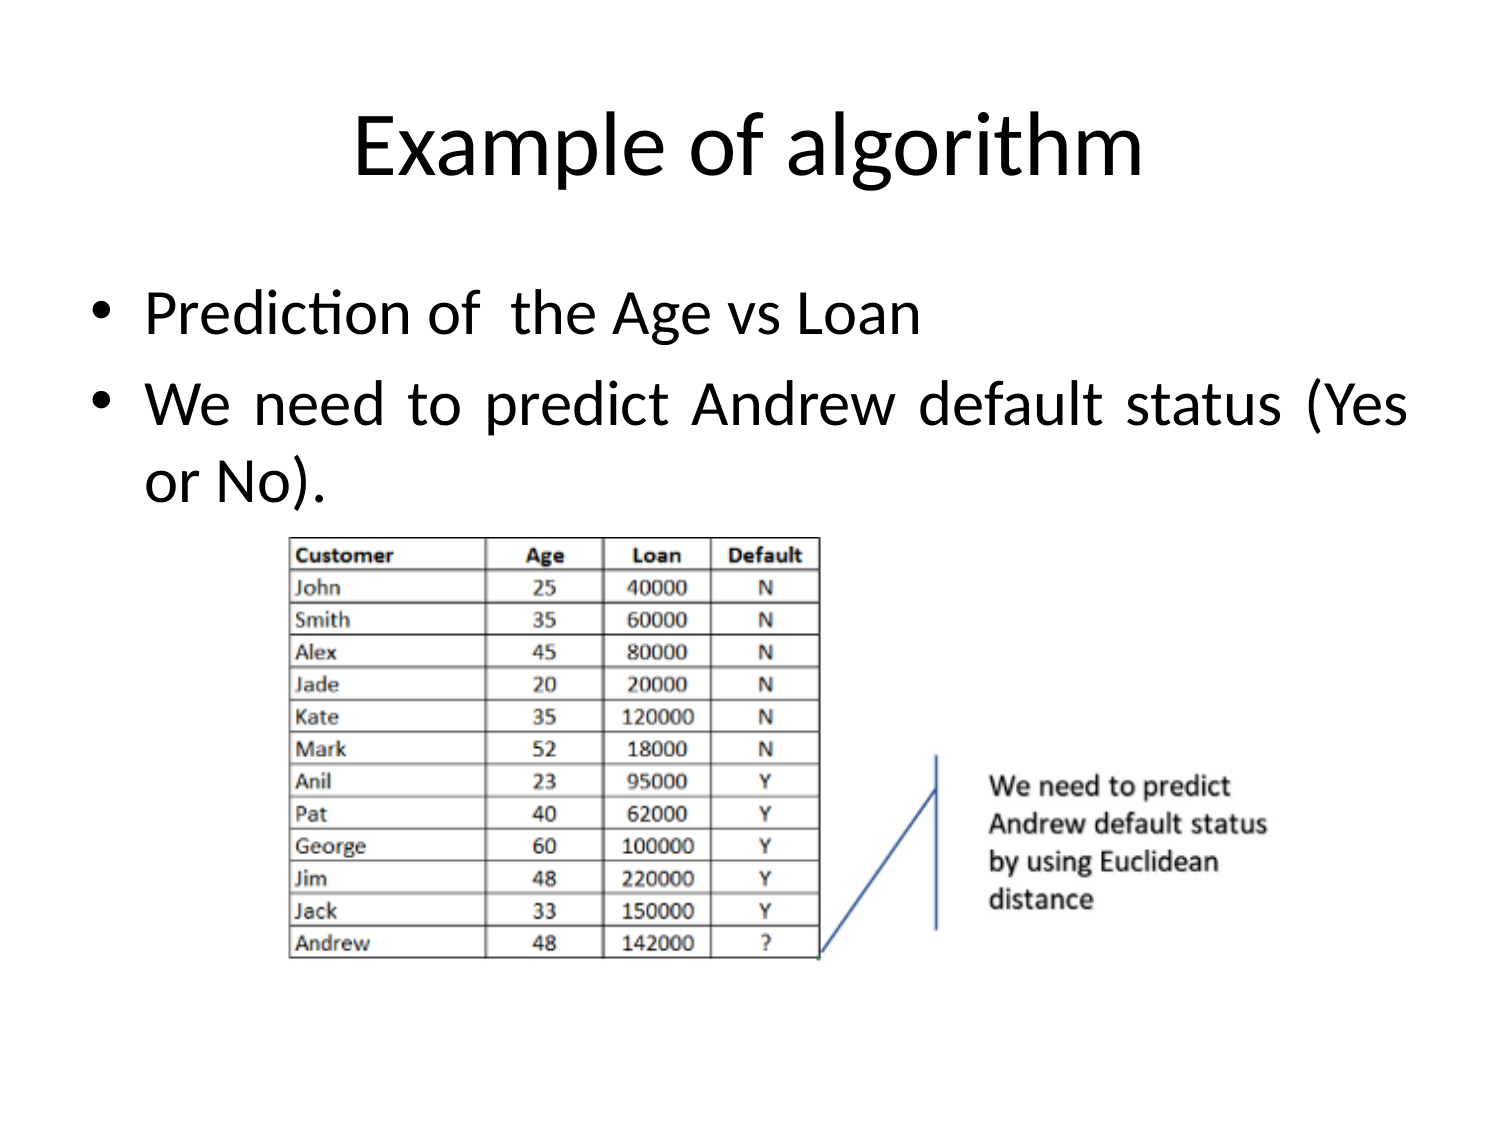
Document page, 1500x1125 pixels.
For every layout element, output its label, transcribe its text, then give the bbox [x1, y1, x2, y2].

picture [287, 537, 1276, 963]
title Example of algorithm [75, 45, 1425, 233]
list Prediction of the Age vs Loan We need to predict Andrew default status (Yes or No). [75, 262, 1425, 525]
